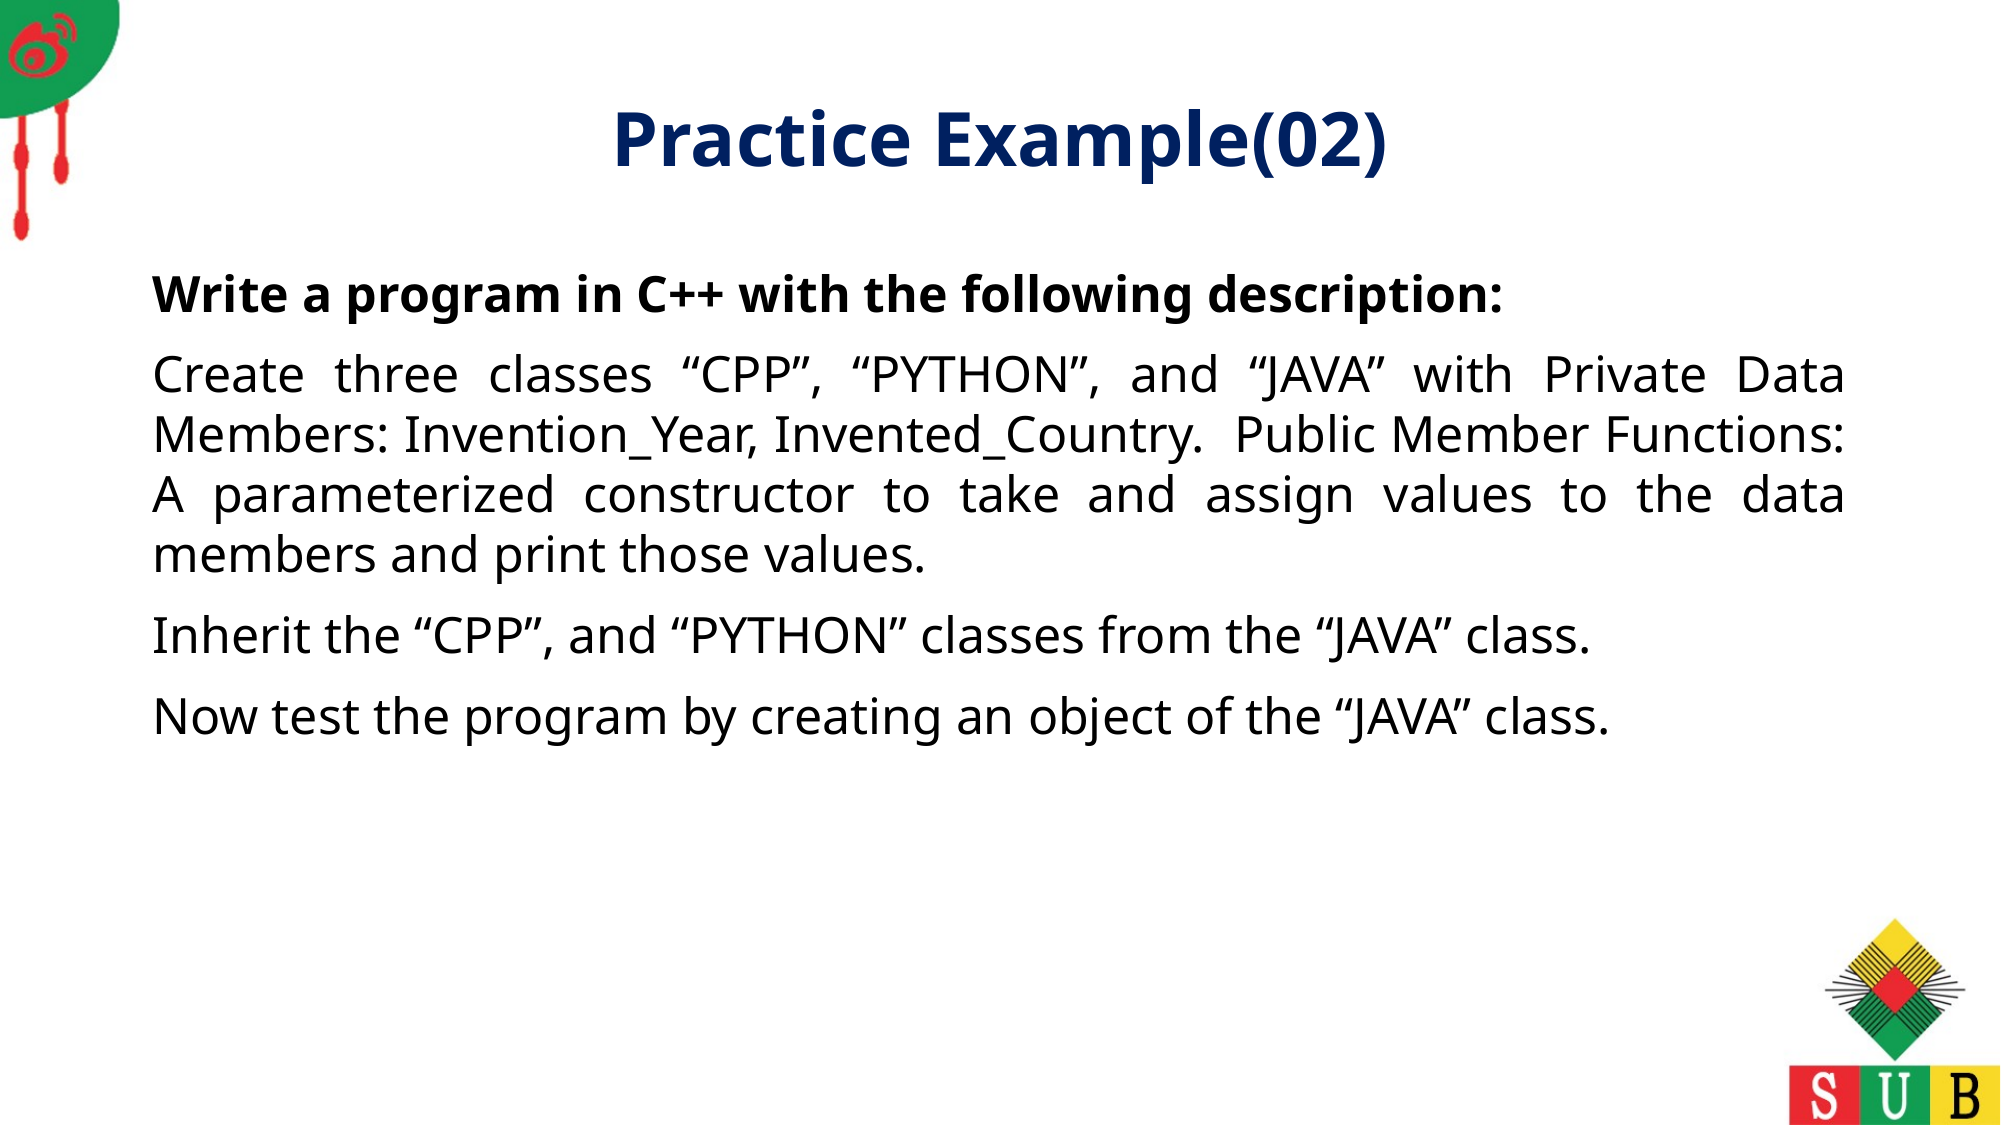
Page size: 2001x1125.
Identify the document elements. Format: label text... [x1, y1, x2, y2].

picture [0, 0, 2001, 1125]
list Write a program in C++ with the following description: Create three classes “CPP”, “PYTHON”, and “JAVA” with Private Data Members: Invention_Year, Invented_Country. Public Member Functions: A parameterized constructor to take and assign values to the data members and print those values. Inherit the “CPP”, and “PYTHON” classes from the “JAVA” class. Now test the program by creating an object of the “JAVA” class. [137, 254, 1863, 1109]
title Practice Example(02) [137, 59, 1863, 225]
